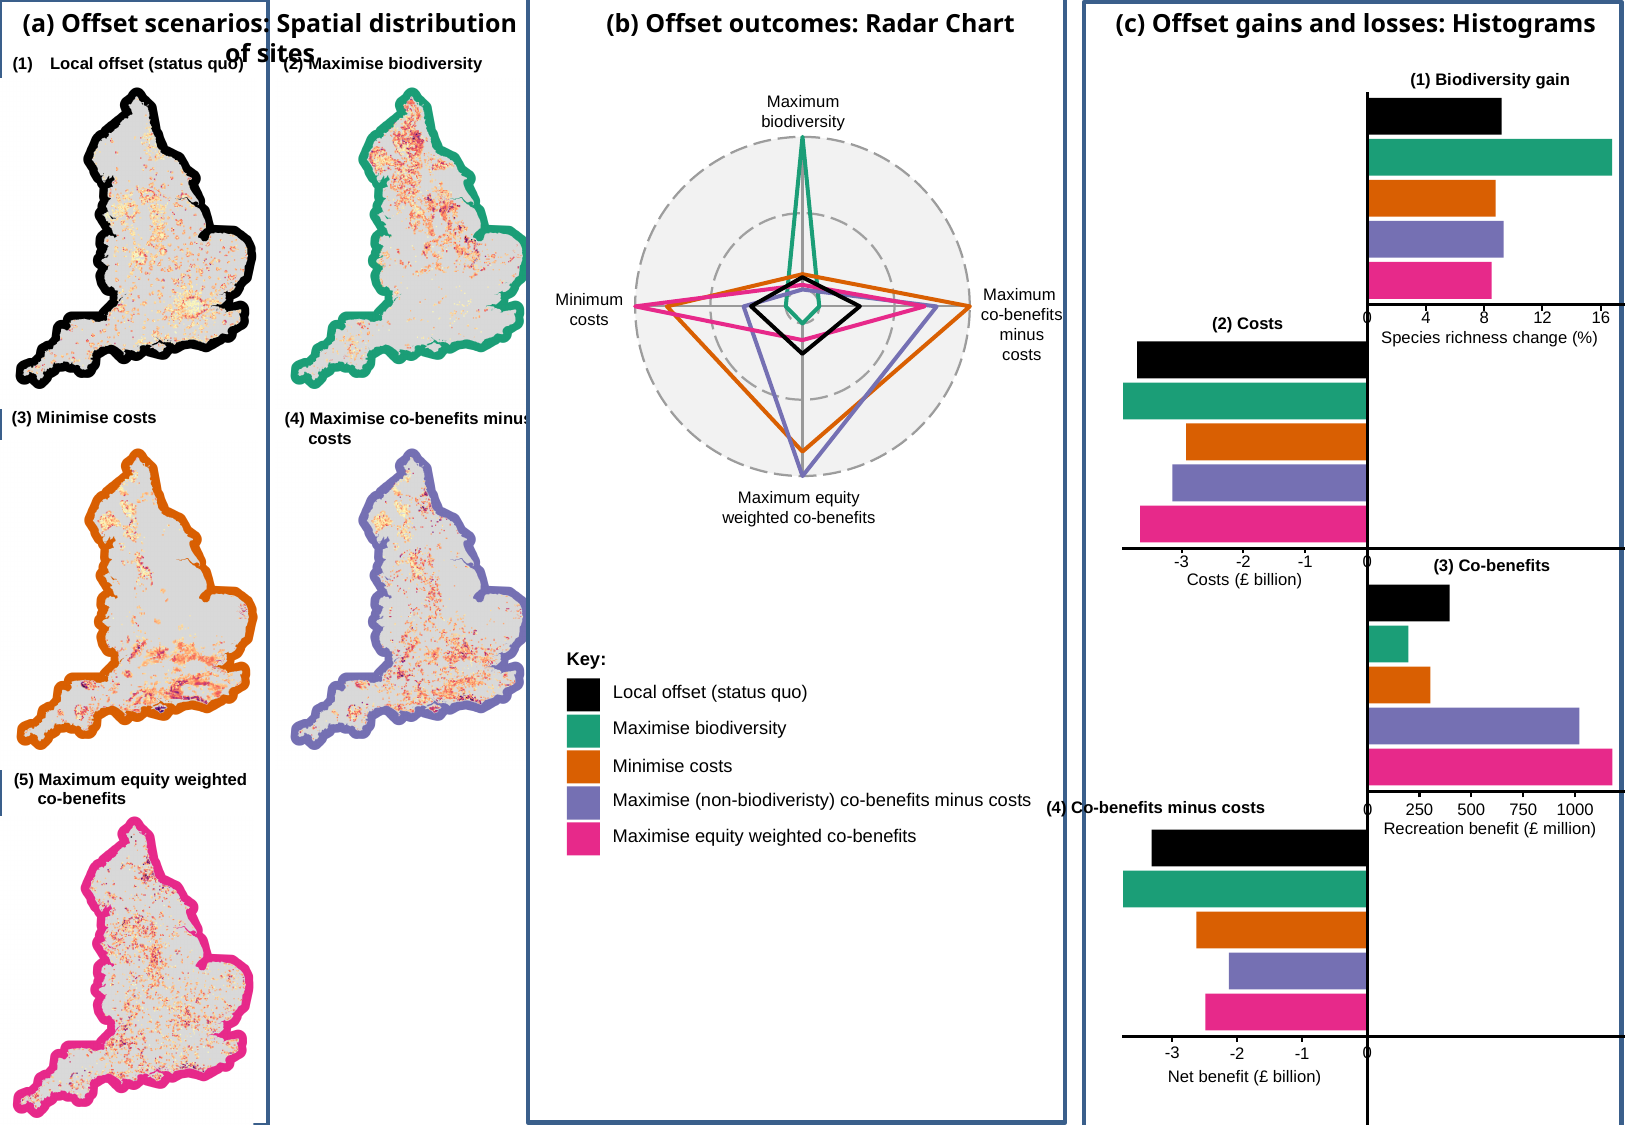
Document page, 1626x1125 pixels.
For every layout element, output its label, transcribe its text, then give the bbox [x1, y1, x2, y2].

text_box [565, 676, 1033, 858]
text_box (b) Offset outcomes: Radar Chart [542, 0, 1079, 45]
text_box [536, 83, 1082, 536]
text_box Key: [551, 639, 1018, 677]
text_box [0, 78, 532, 1125]
text_box [526, 0, 1067, 83]
text_box [535, 543, 1067, 1125]
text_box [1122, 75, 1613, 1081]
text_box (a) Offset scenarios: Spatial distribution of sites [0, 0, 541, 75]
text_box [1082, 0, 1624, 1125]
text_box (c) Offset gains and losses: Histograms [1087, 0, 1625, 45]
